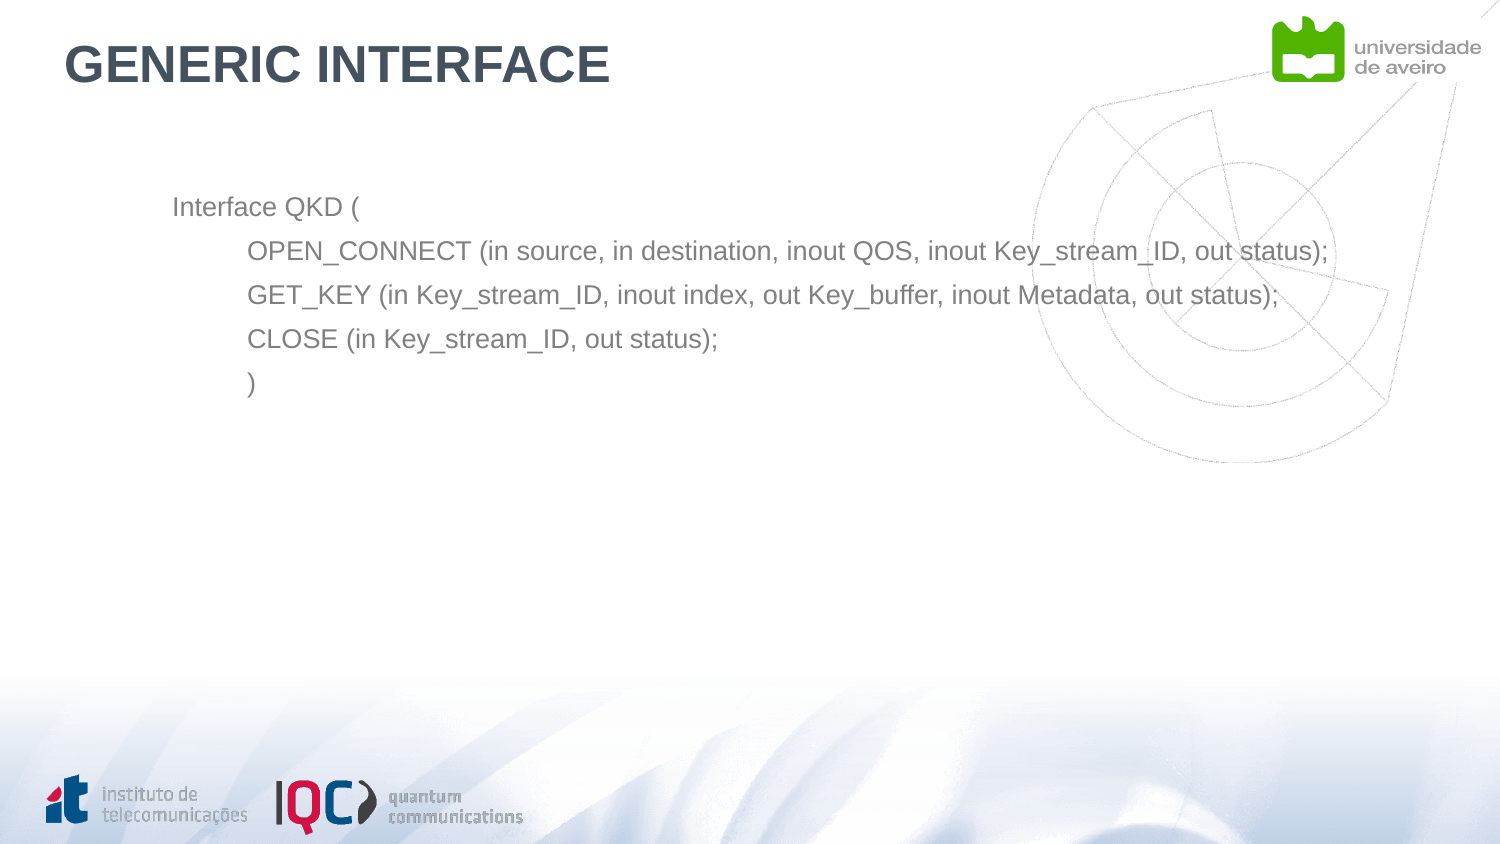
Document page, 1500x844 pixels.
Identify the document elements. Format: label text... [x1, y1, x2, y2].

picture [0, 611, 1500, 844]
title GENERIC INTERFACE [53, 17, 1414, 106]
picture [1032, 0, 1500, 463]
list Interface QKD ( OPEN_CONNECT (in source, in destination, inout QOS, inout Key_stream_ID, out status); GET_KEY (in Key_stream_ID, inout index, out Key_buffer, inout Metadata, out status); CLOSE (in Key_stream_ID, out status); ) [160, 174, 1414, 764]
